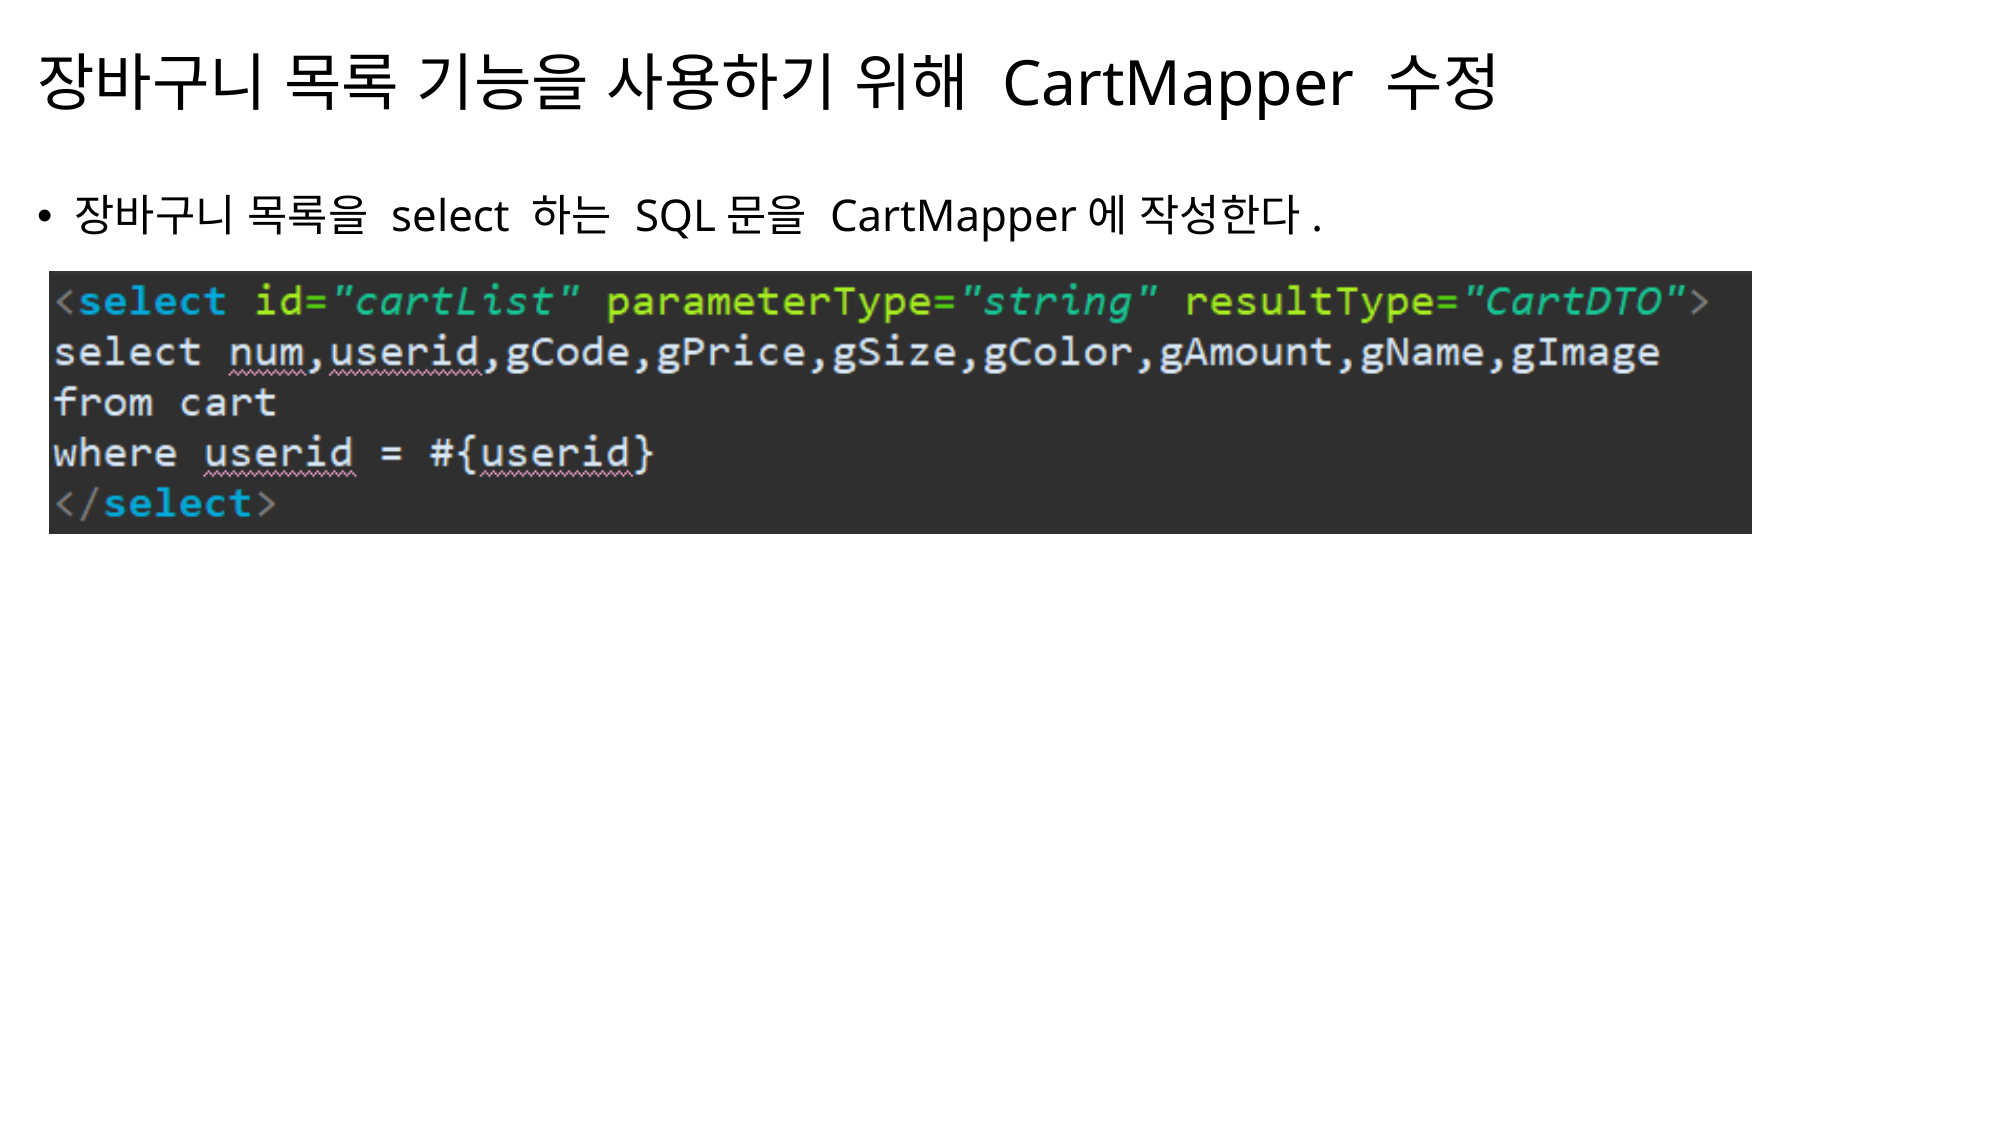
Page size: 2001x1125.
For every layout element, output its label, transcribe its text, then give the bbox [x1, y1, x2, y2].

title 장바구니 목록 기능을 사용하기 위해 CartMapper 수정 [22, 23, 1593, 148]
list 장바구니 목록을 select 하는 SQL문을 CartMapper에 작성한다. [22, 186, 1980, 1102]
picture [49, 271, 1752, 534]
